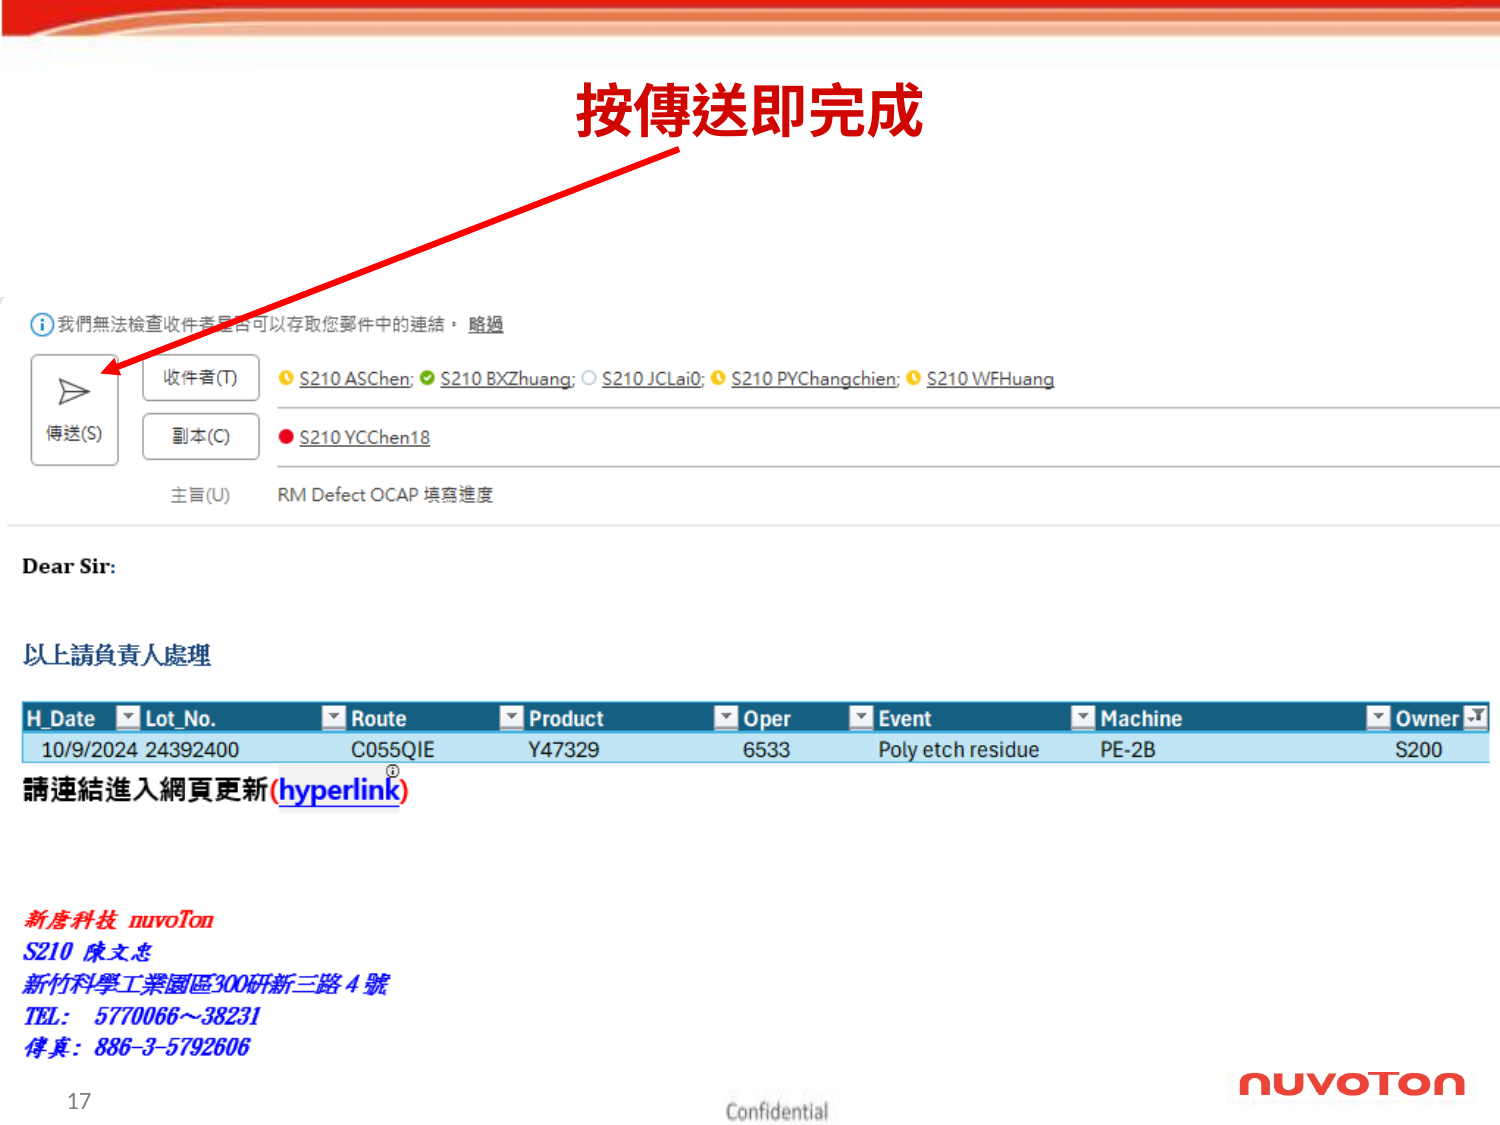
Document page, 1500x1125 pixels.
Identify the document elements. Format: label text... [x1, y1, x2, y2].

picture [0, 0, 1500, 1125]
title 按傳送即完成 [75, 66, 1425, 149]
slide_number 16 [0, 1079, 160, 1125]
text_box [100, 148, 680, 374]
